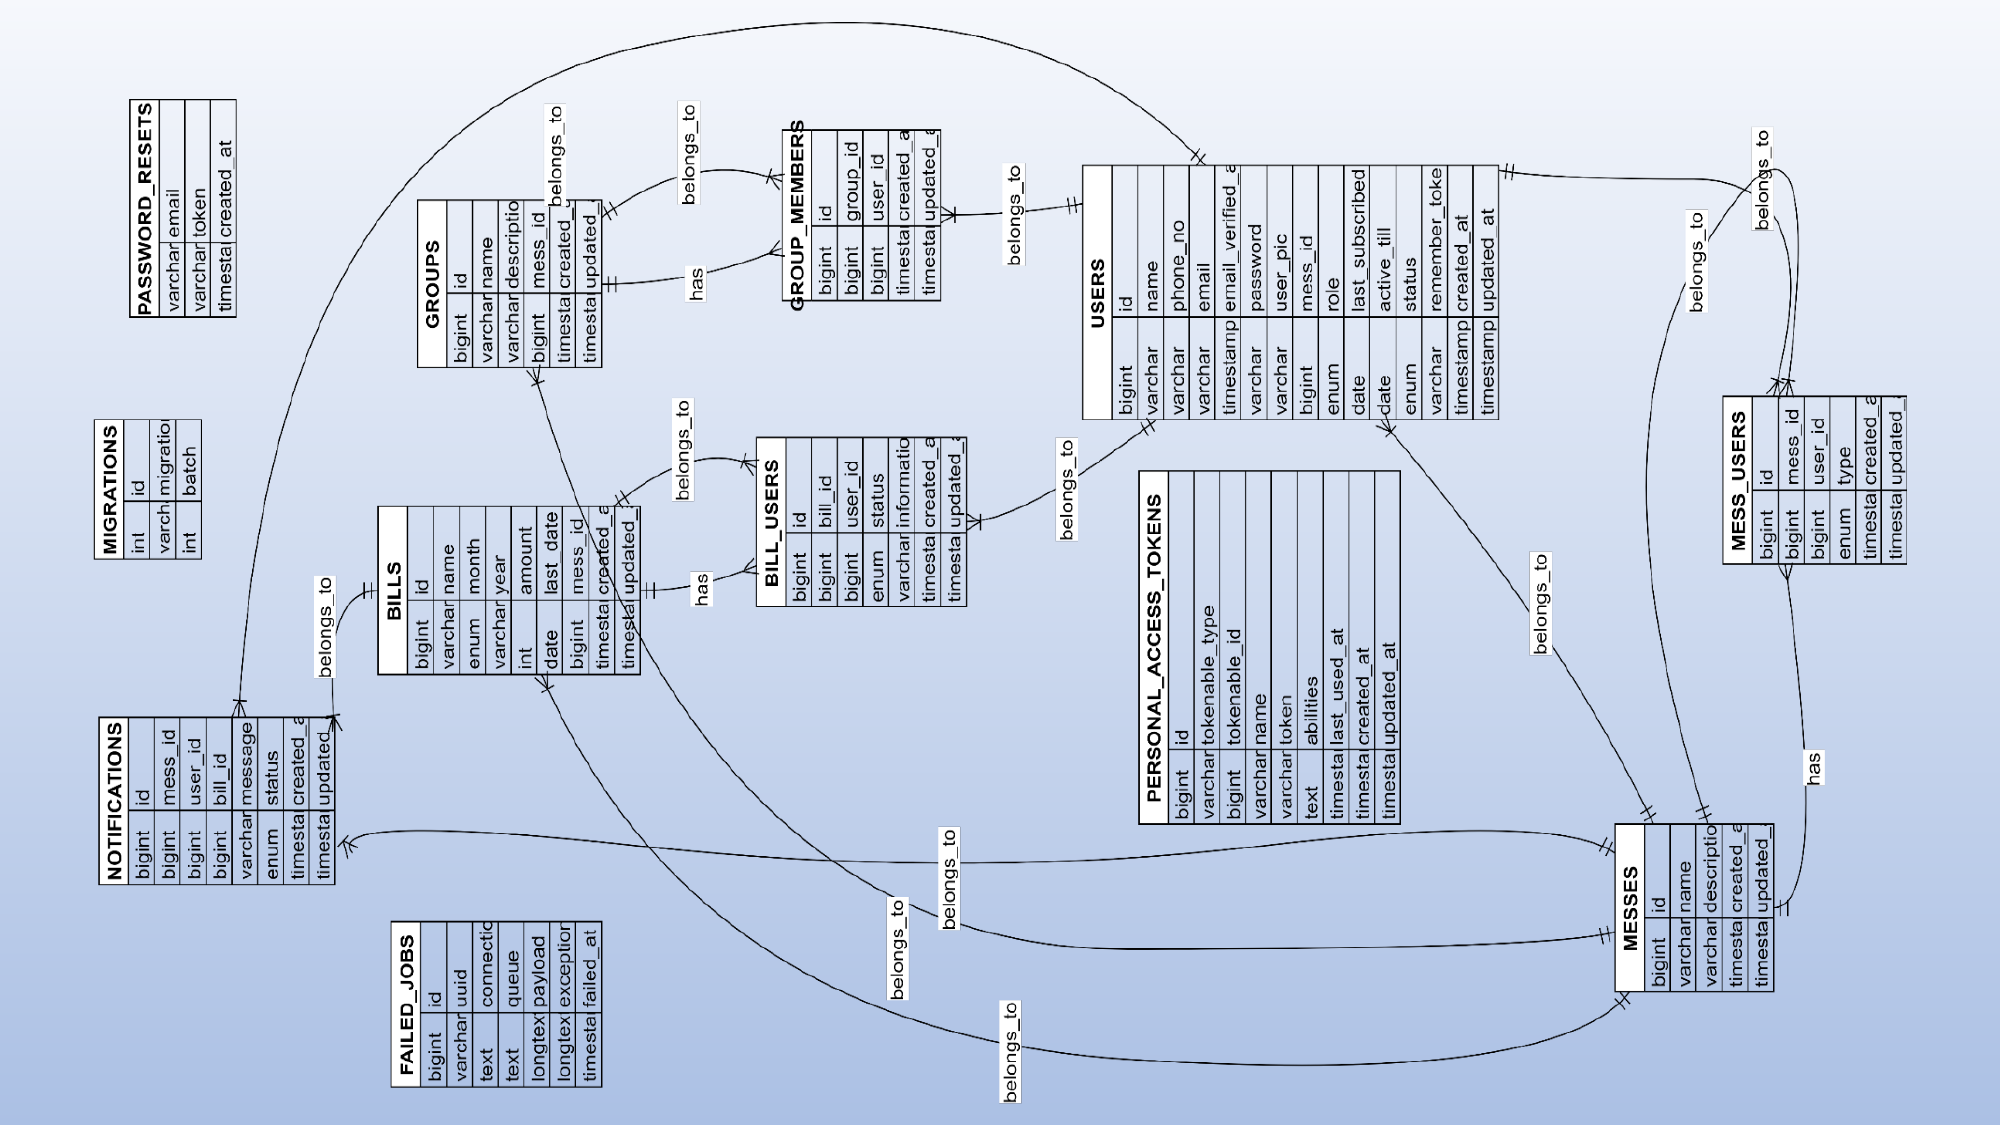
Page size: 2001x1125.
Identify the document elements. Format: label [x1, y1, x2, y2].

picture [1541, 23, 1907, 1104]
list [459, 0, 1541, 1125]
picture [96, 23, 459, 1104]
